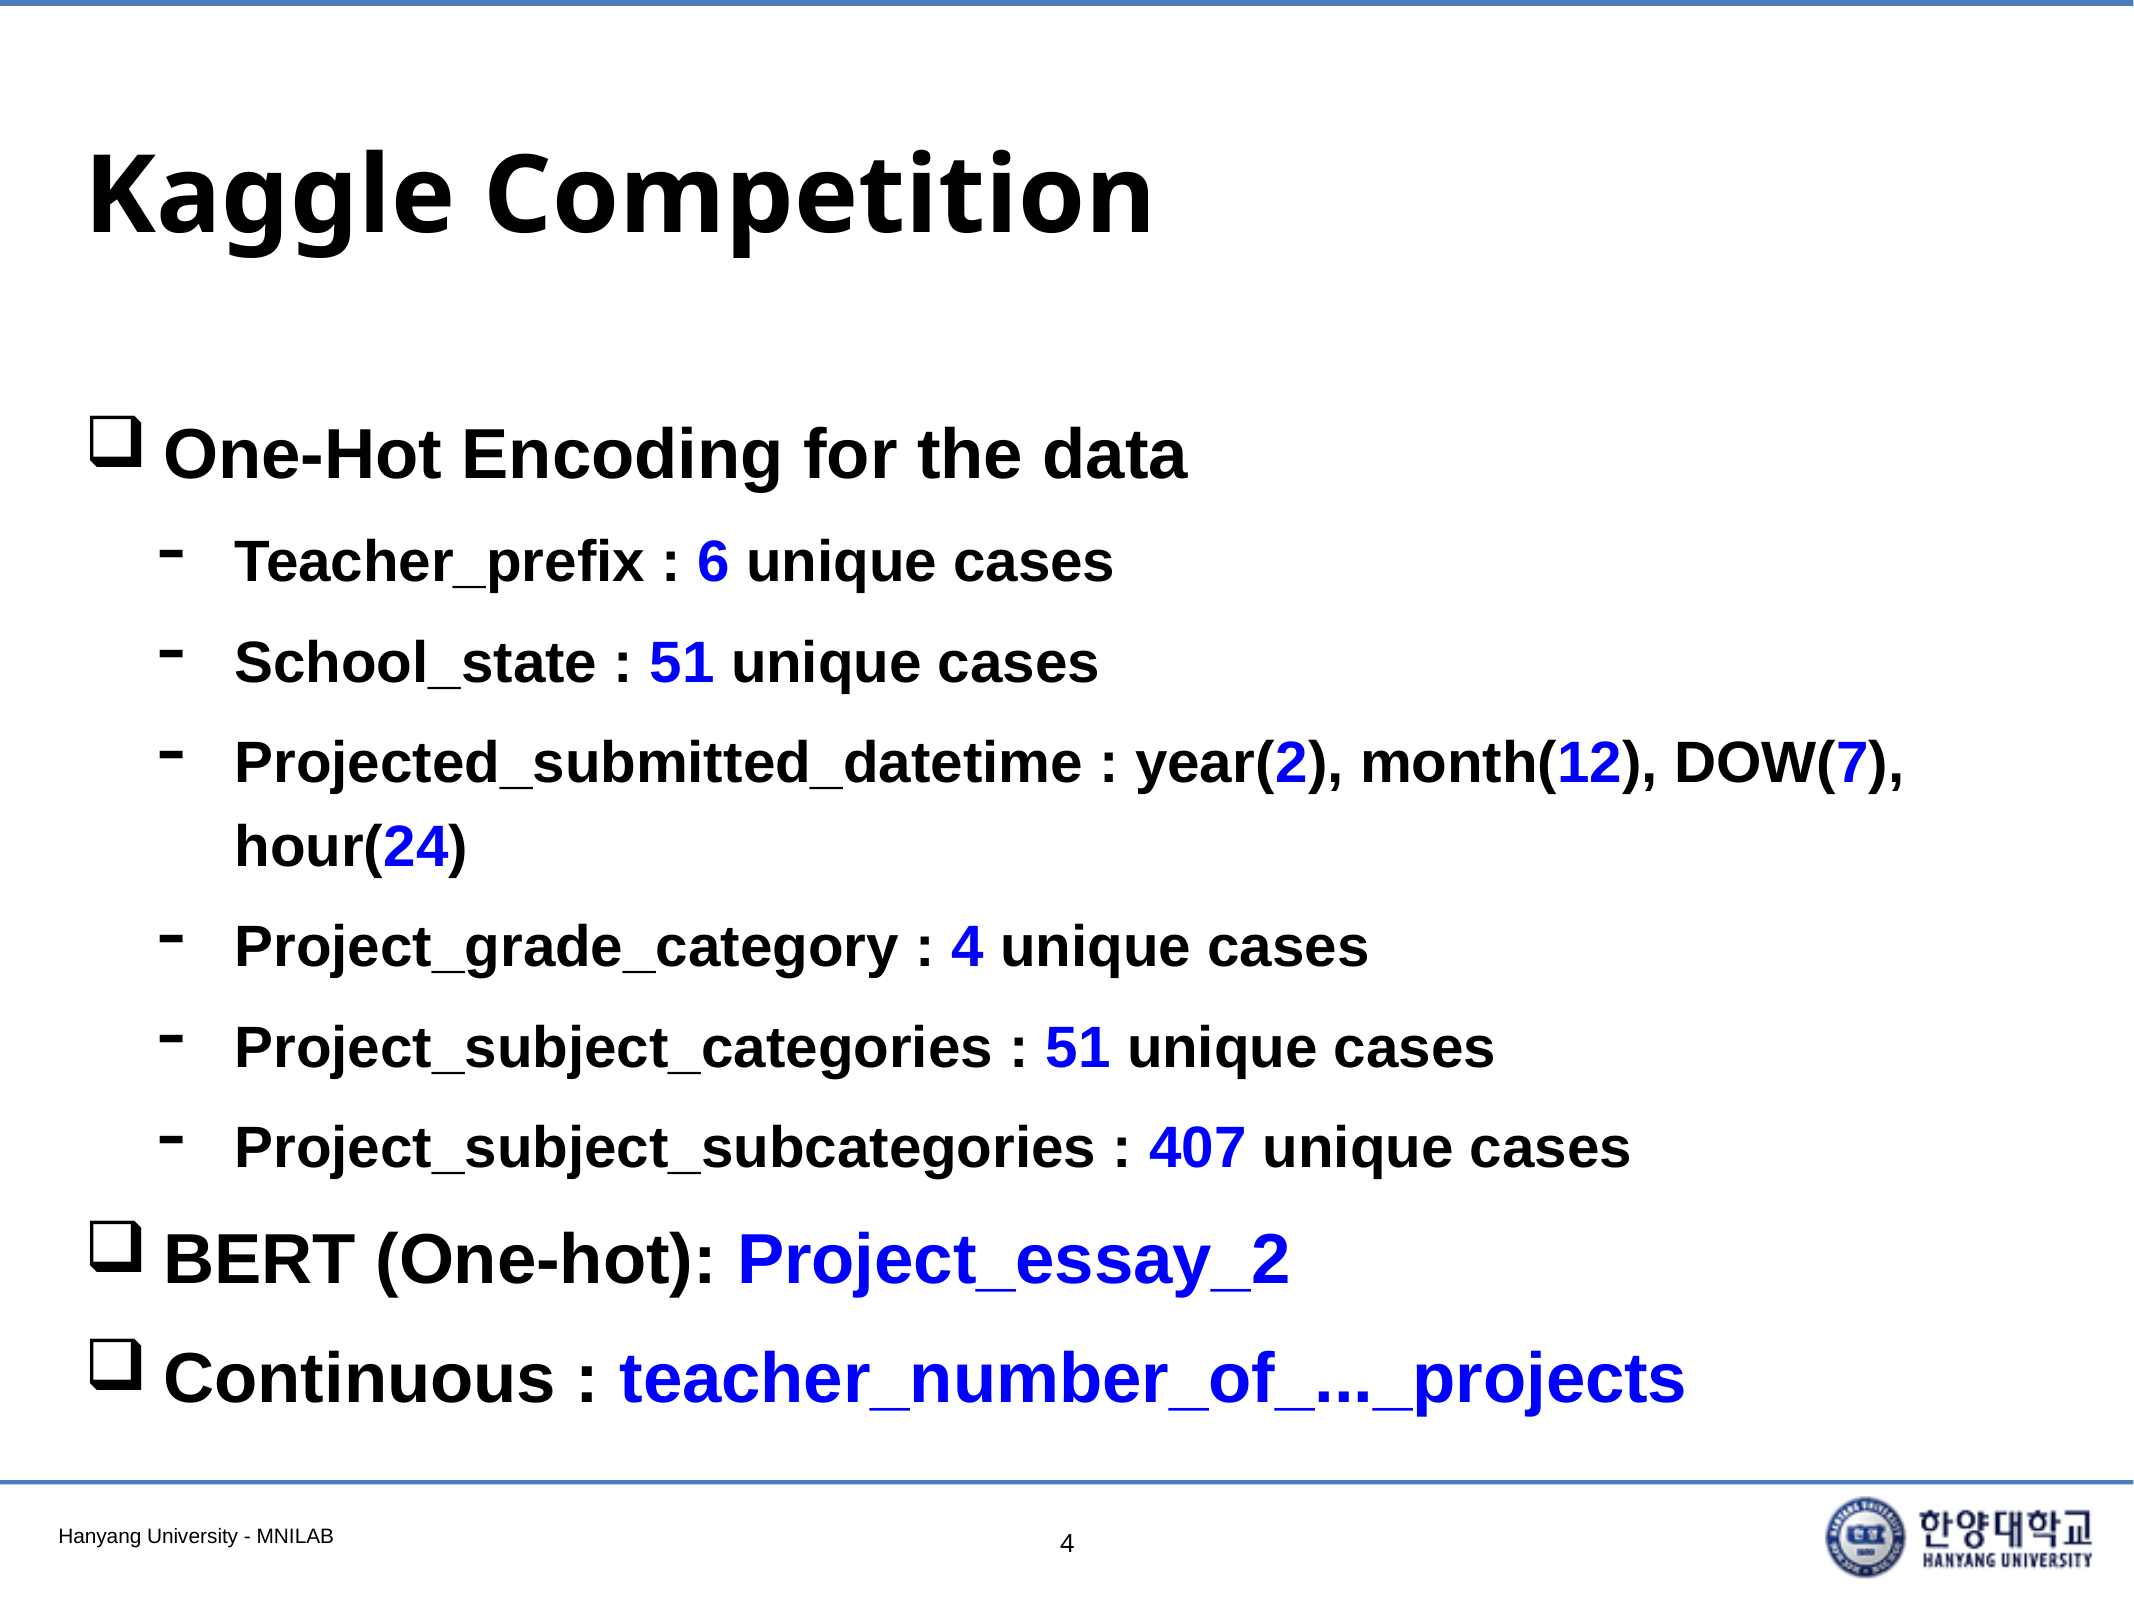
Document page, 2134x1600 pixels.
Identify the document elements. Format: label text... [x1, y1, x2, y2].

title Kaggle Competition [75, 41, 2058, 338]
picture [1797, 1495, 2128, 1581]
slide_number 4 [1037, 1518, 1098, 1567]
list One-Hot Encoding for the data Teacher_prefix : 6 unique cases School_state : 51 unique cases Projected_submitted_datetime : year(2), month(12), DOW(7), hour(24) Project_grade_category : 4 unique cases Project_subject_categories : 51 unique cases Project_subject_subcategories : 407 unique cases BERT (One-hot): Project_essay_2 Continuous : teacher_number_of_..._projects [75, 382, 2134, 1480]
